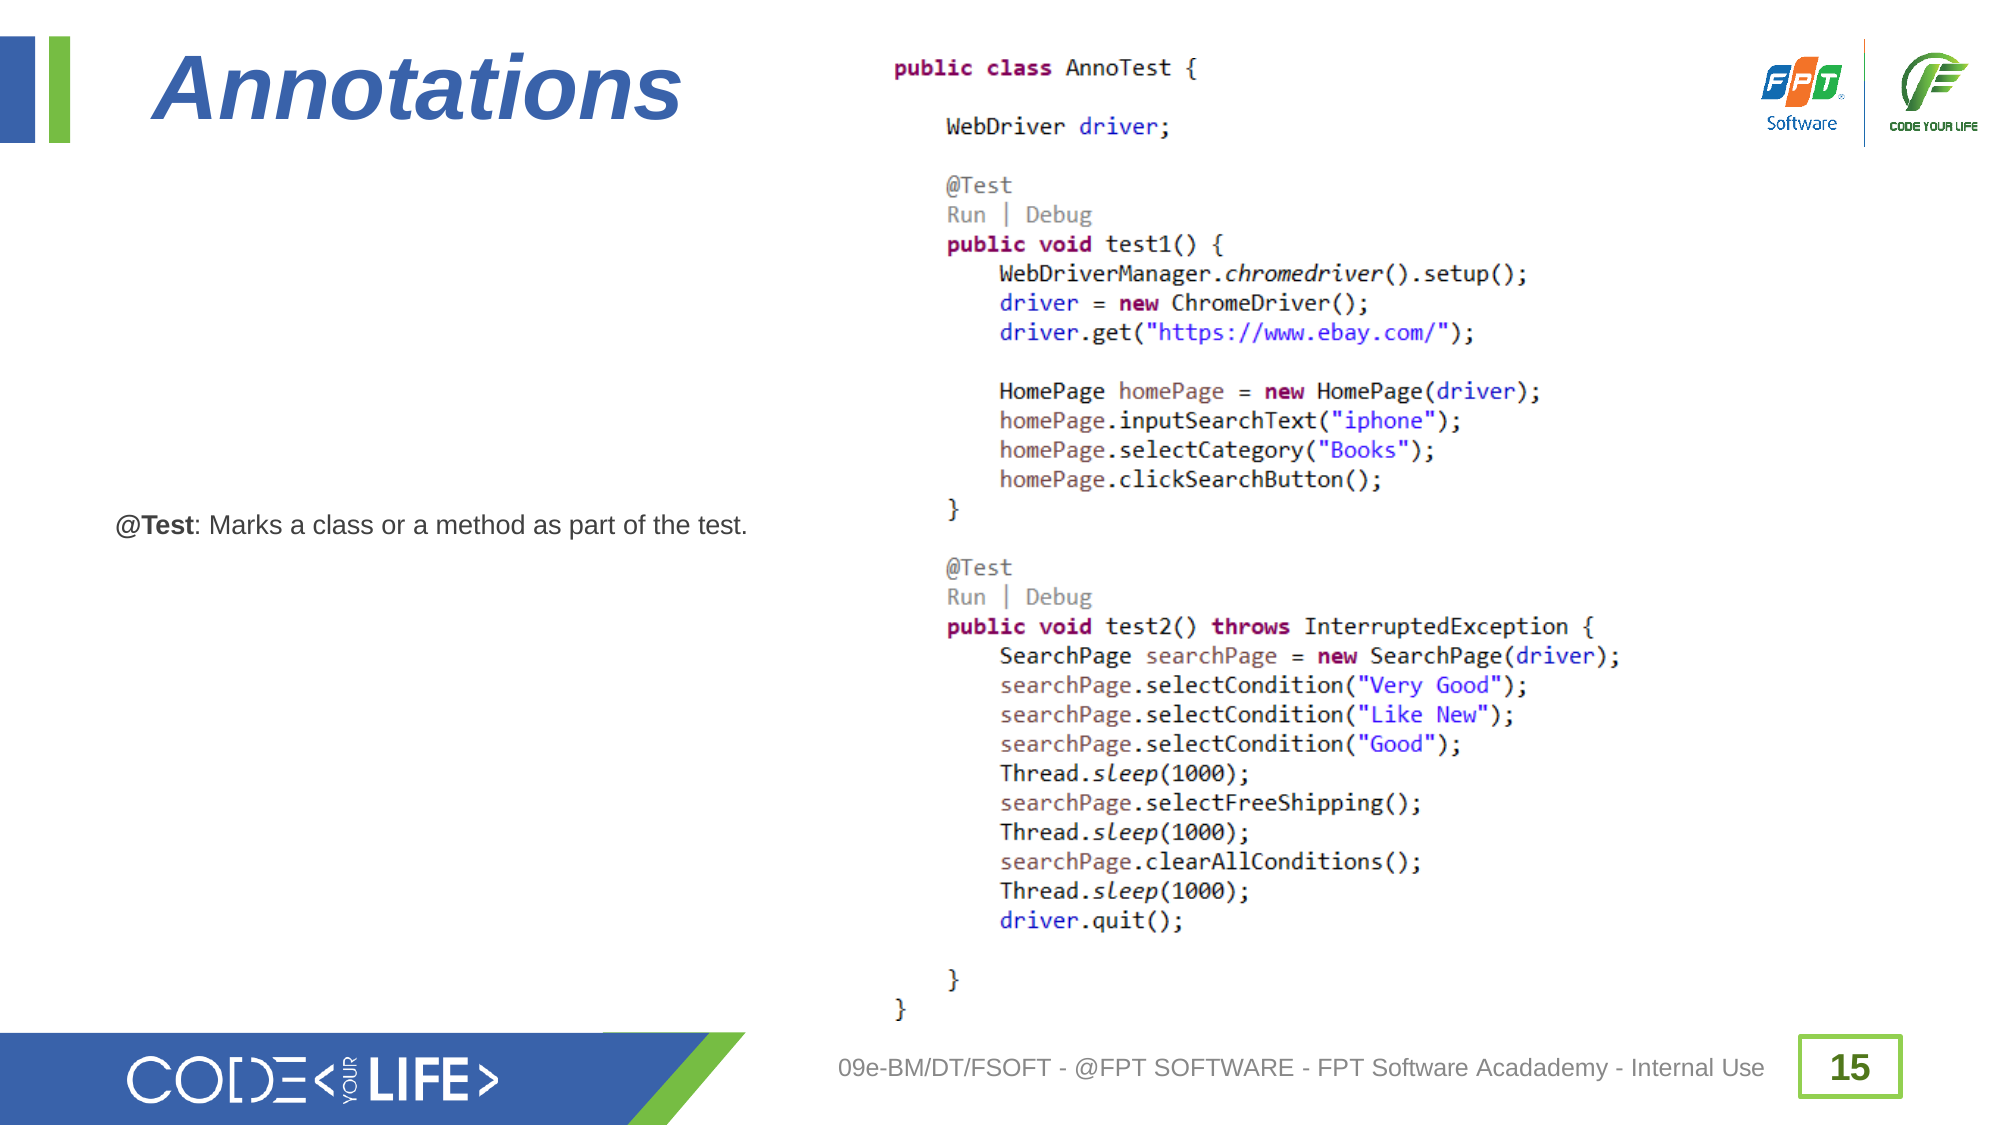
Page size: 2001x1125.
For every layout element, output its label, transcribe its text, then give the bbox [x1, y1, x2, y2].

title Annotations [106, 25, 1128, 216]
picture [127, 1056, 498, 1104]
footer 09e-BM/DT/FSOFT - @FPT SOFTWARE - FPT Software Acadademy - Internal Use [836, 1051, 1890, 1125]
slide_number 10 [1823, 1044, 1880, 1051]
text_box [1800, 1036, 1901, 1097]
picture [894, 58, 1620, 1022]
picture [1761, 39, 1978, 147]
text_box @Test: Marks a class or a method as part of the test. [113, 505, 756, 541]
